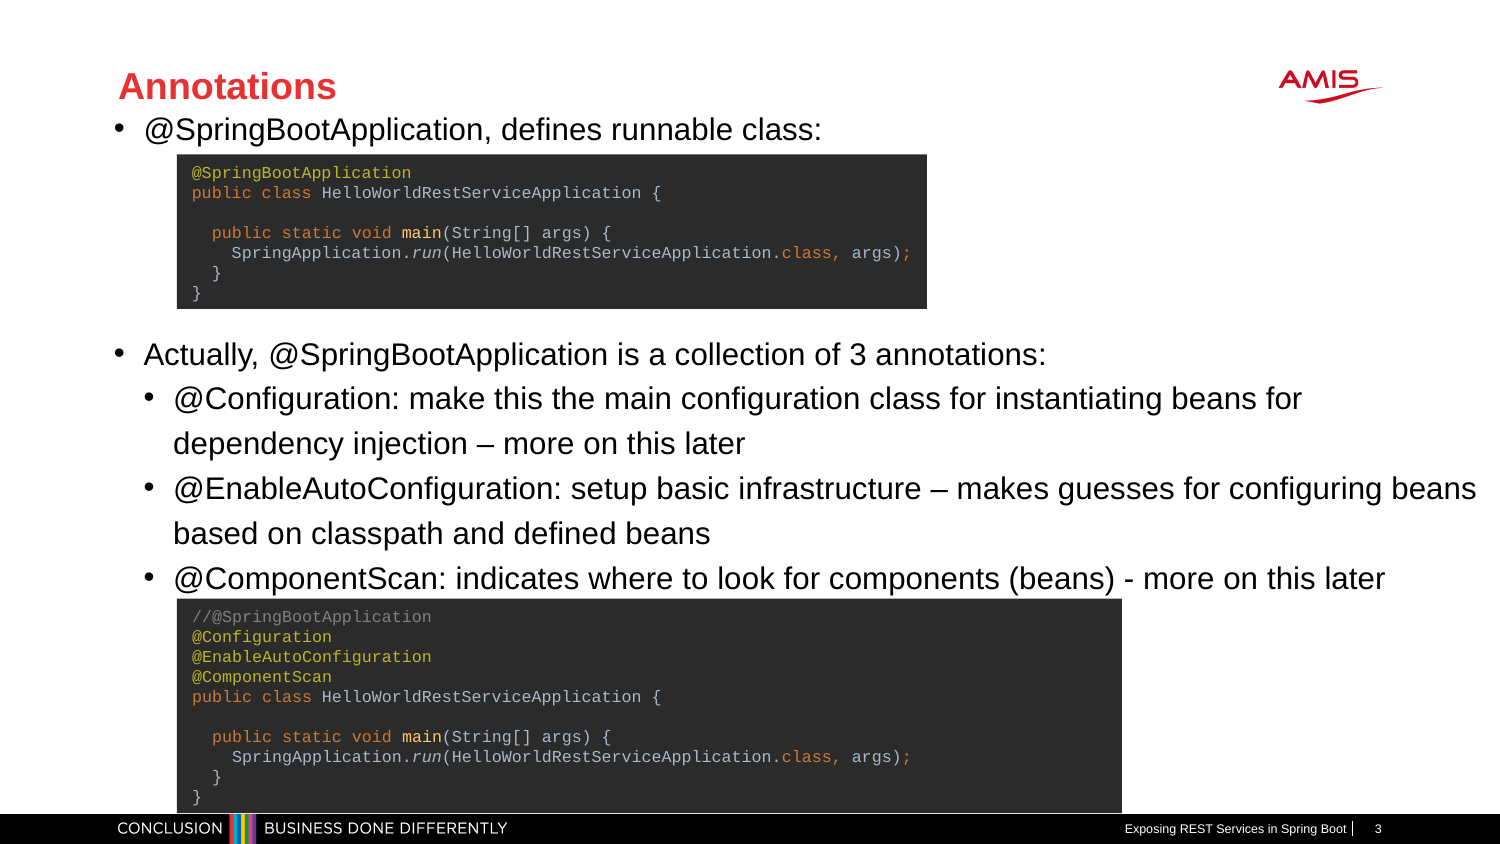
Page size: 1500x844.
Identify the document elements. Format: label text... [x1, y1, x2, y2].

picture [239, 814, 1500, 844]
picture [1205, 58, 1388, 101]
title Annotations [118, 47, 1205, 101]
text_box //@SpringBootApplication @Configuration @EnableAutoConfiguration @ComponentScan public class HelloWorldRestServiceApplication { public static void main(String[] args) { SpringApplication.run(HelloWorldRestServiceApplication.class, args); } } [176, 598, 1122, 814]
slide_number 3 [1358, 820, 1382, 839]
footer Exposing REST Services in Spring Boot [814, 820, 1347, 839]
list @SpringBootApplication, defines runnable class: Actually, @SpringBootApplication is a collection of 3 annotations: @Configuration: make this the main configuration class for instantiating beans for dependency injection – more on this later @EnableAutoConfiguration: setup basic infrastructure – makes guesses for configuring beans based on classpath and defined beans @ComponentScan: indicates where to look for components (beans) - more on this later [113, 101, 1484, 757]
text_box @SpringBootApplication public class HelloWorldRestServiceApplication { public static void main(String[] args) { SpringApplication.run(HelloWorldRestServiceApplication.class, args); } } [176, 154, 927, 309]
picture [0, 814, 236, 844]
